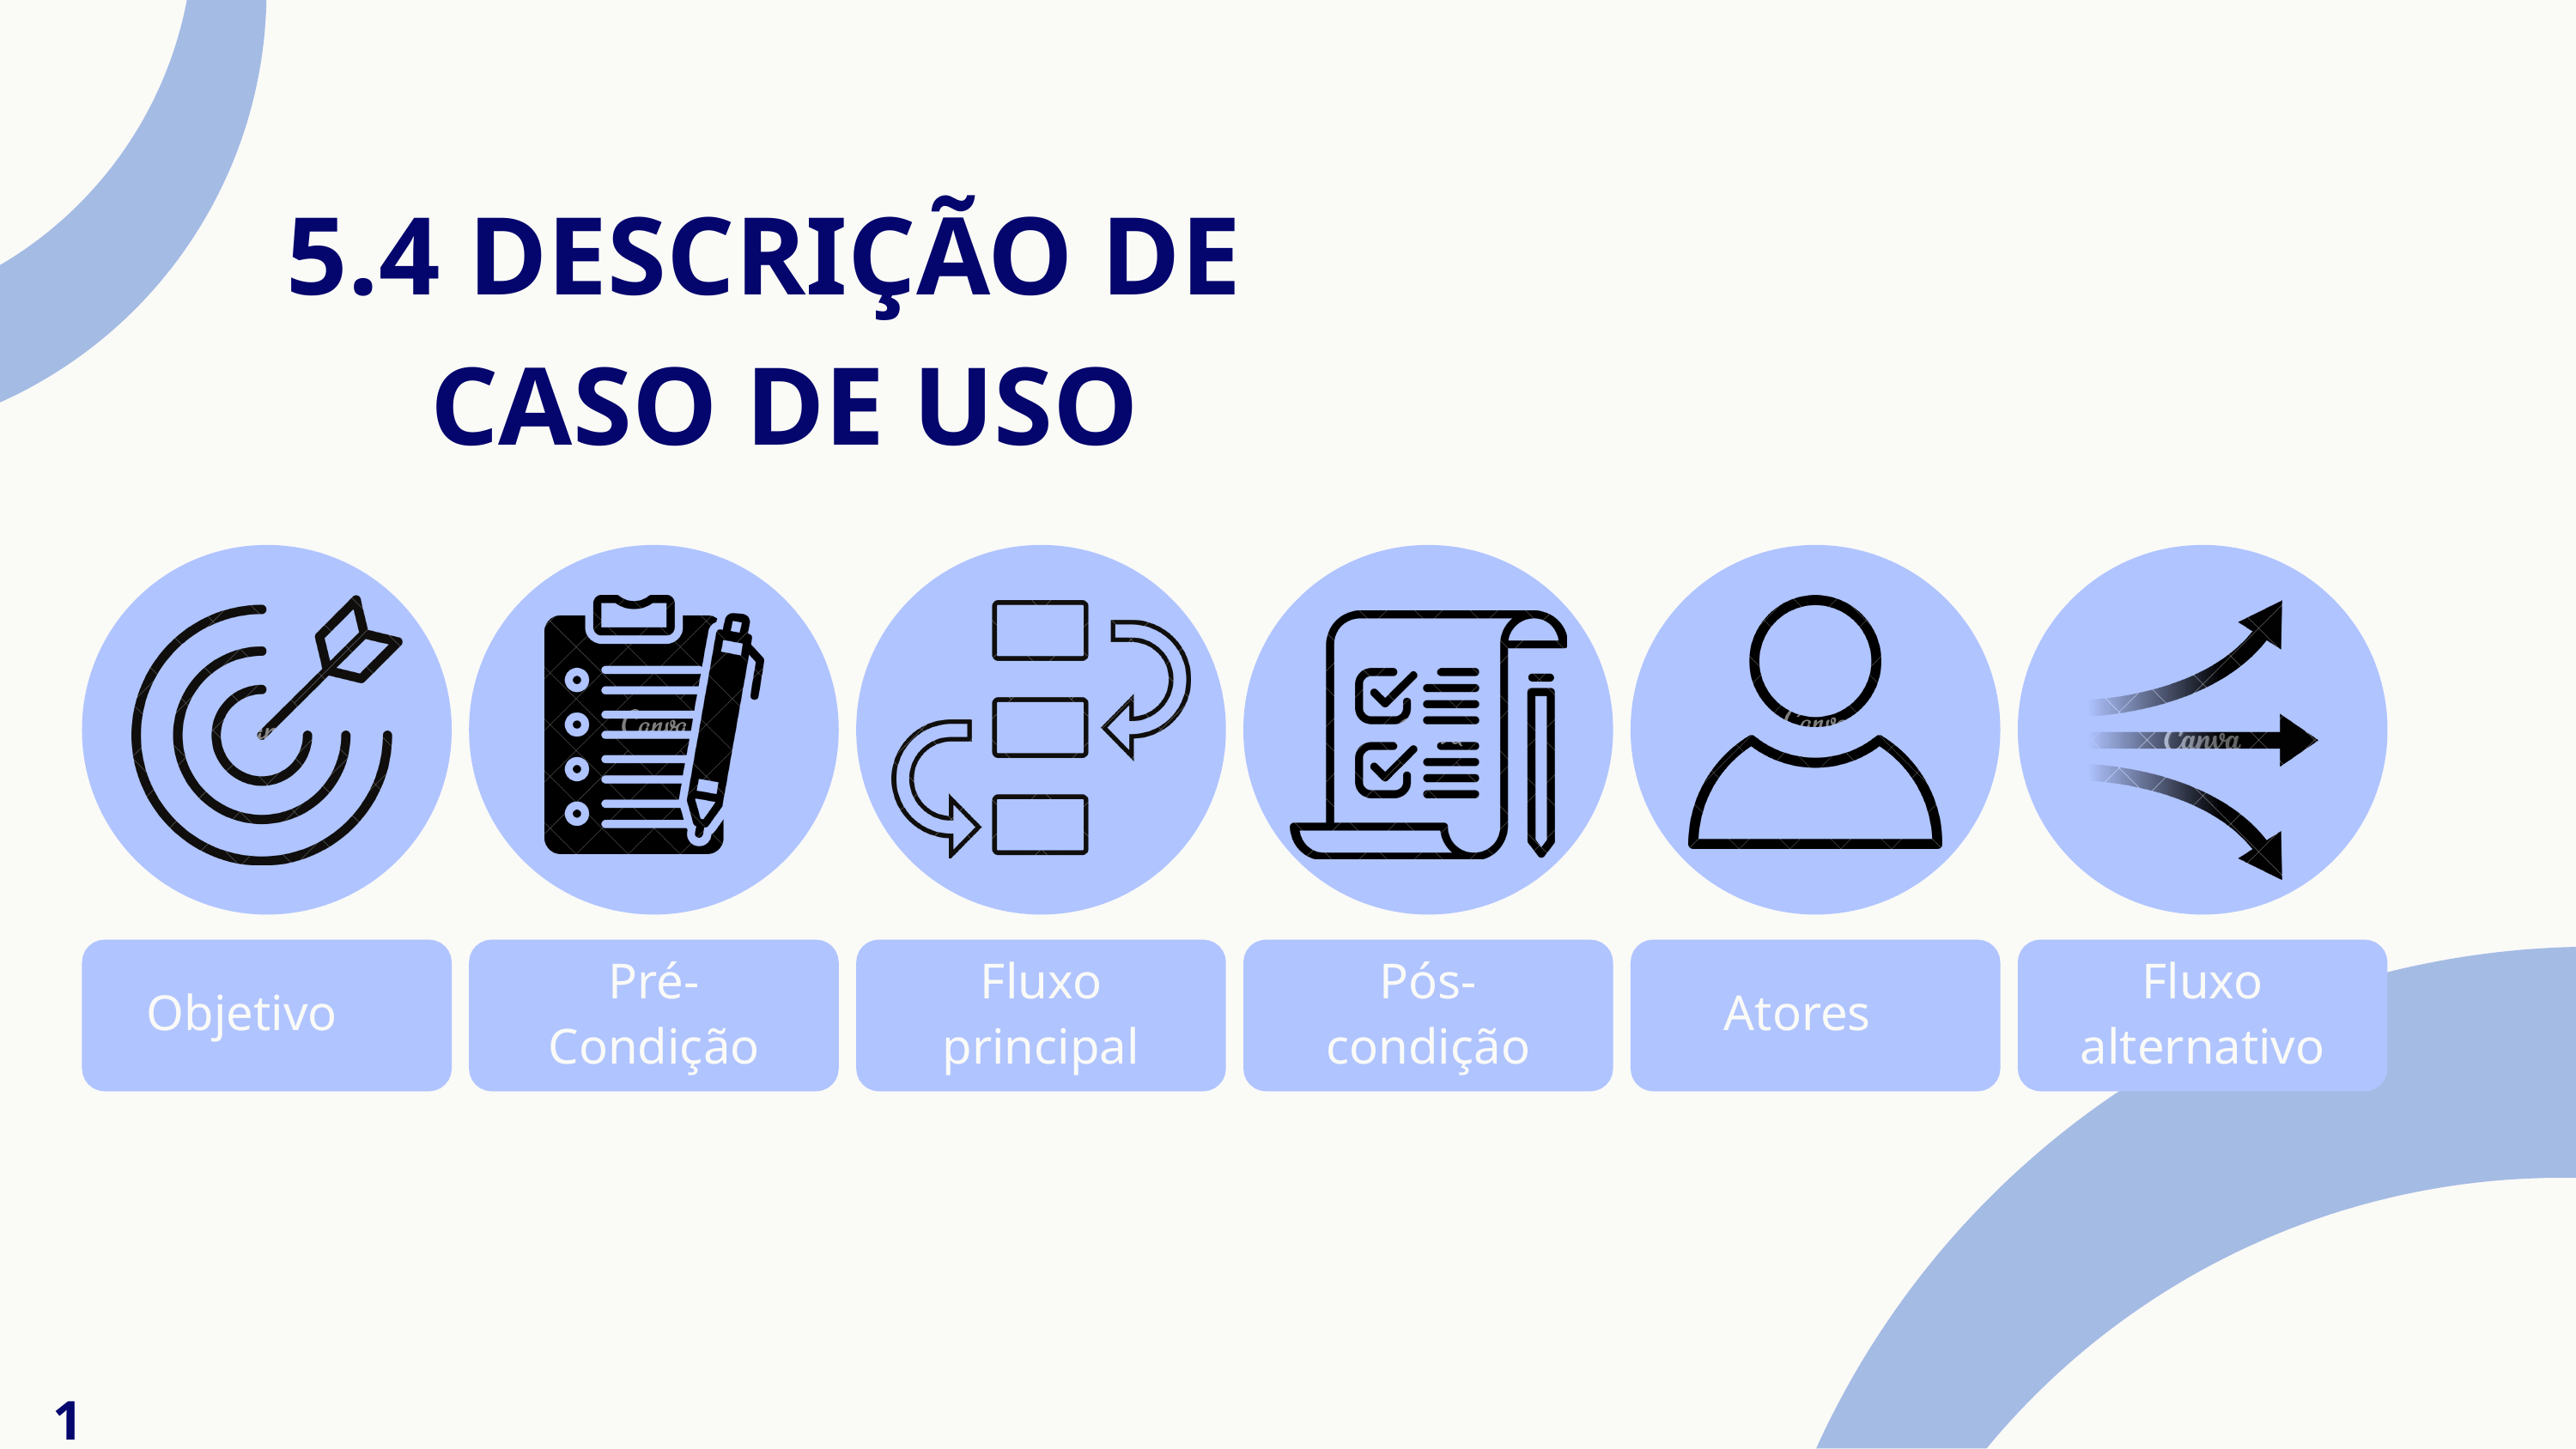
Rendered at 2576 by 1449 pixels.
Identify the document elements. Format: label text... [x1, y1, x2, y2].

title 5.4 DESCRIÇÃO DE CASO DE USO [285, 163, 1376, 467]
text_box Pós- condição [1297, 940, 1559, 1075]
text_box [82, 939, 453, 1092]
text_box Fluxo principal [913, 940, 1170, 1075]
text_box Pré- Condição [519, 940, 788, 1075]
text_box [82, 544, 453, 915]
text_box Objetivo [144, 980, 389, 1040]
text_box [1243, 939, 1613, 1092]
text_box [2017, 544, 2388, 915]
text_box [1630, 939, 2576, 1449]
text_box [1242, 544, 1613, 915]
text_box [469, 939, 839, 1092]
text_box [0, 0, 267, 403]
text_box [1630, 544, 2001, 915]
text_box [856, 939, 1226, 1092]
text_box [468, 544, 840, 915]
text_box 18 [51, 1385, 112, 1449]
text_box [855, 544, 1226, 915]
